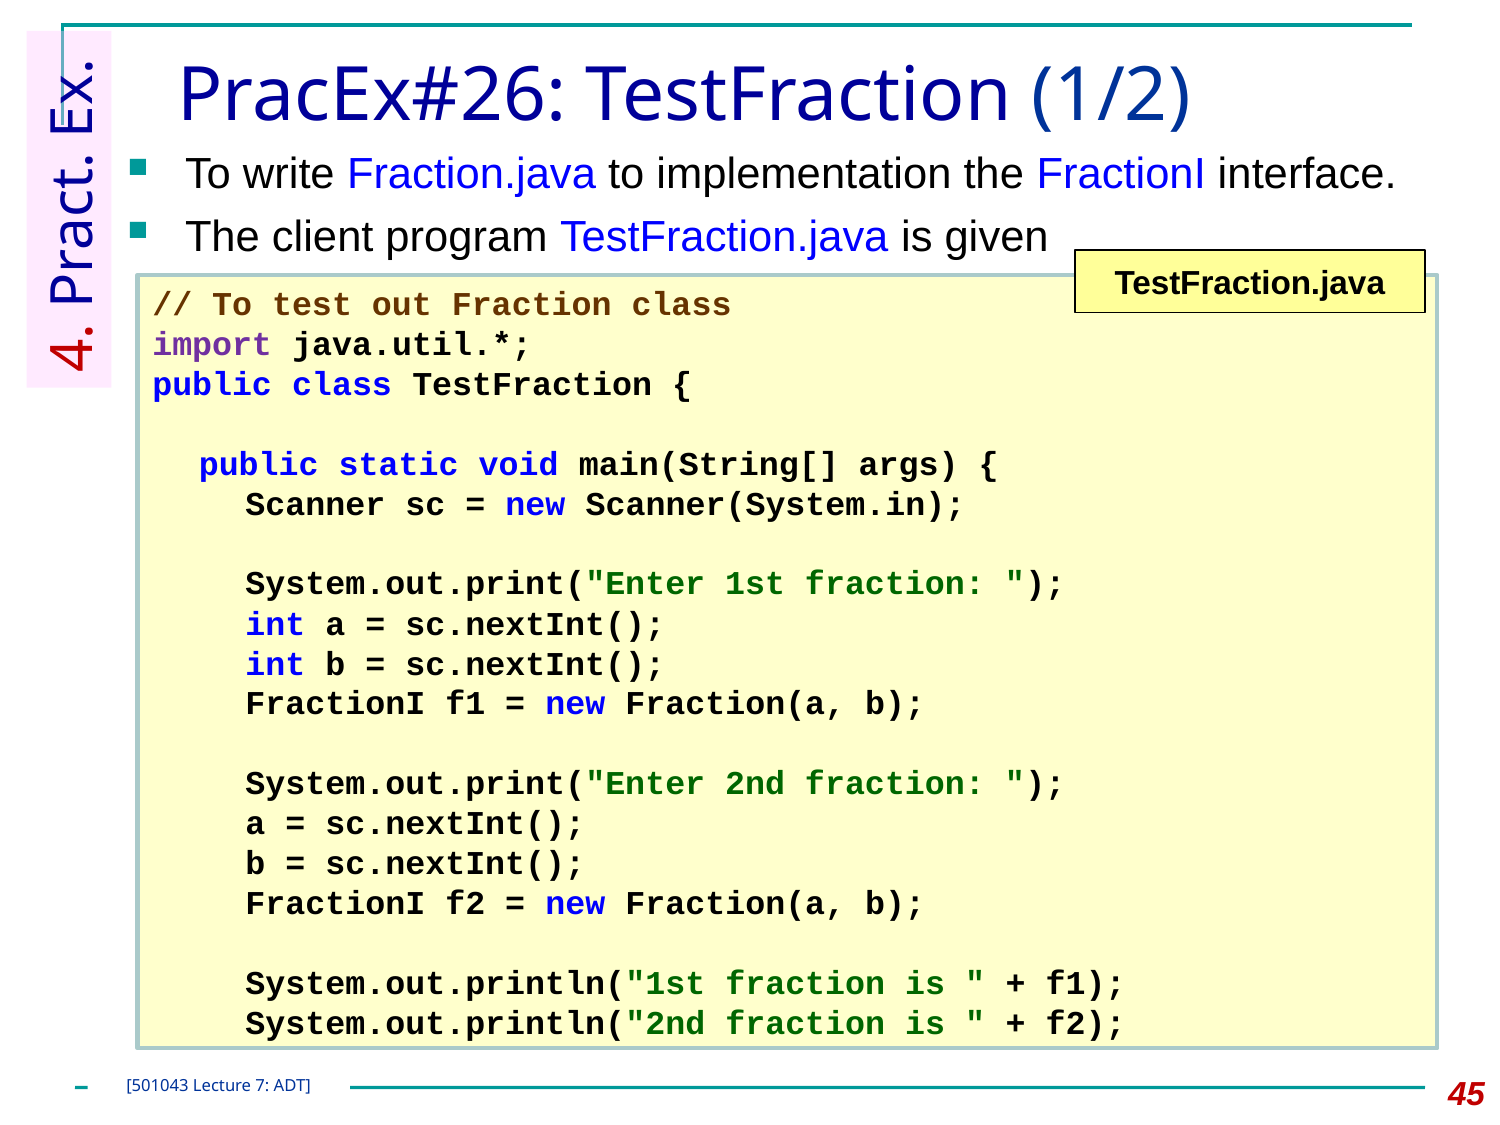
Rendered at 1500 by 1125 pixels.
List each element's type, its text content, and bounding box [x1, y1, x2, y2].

slide_number 45 [1400, 1065, 1500, 1125]
text_box 4. Pract. Ex. [26, 30, 112, 388]
list To write Fraction.java to implementation the FractionI interface. The client program TestFraction.java is given [112, 137, 1426, 276]
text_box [137, 249, 1438, 1058]
title PracEx#26: TestFraction (1/2) [162, 37, 1463, 168]
text_box [501043 Lecture 7: ADT] [87, 1074, 350, 1100]
